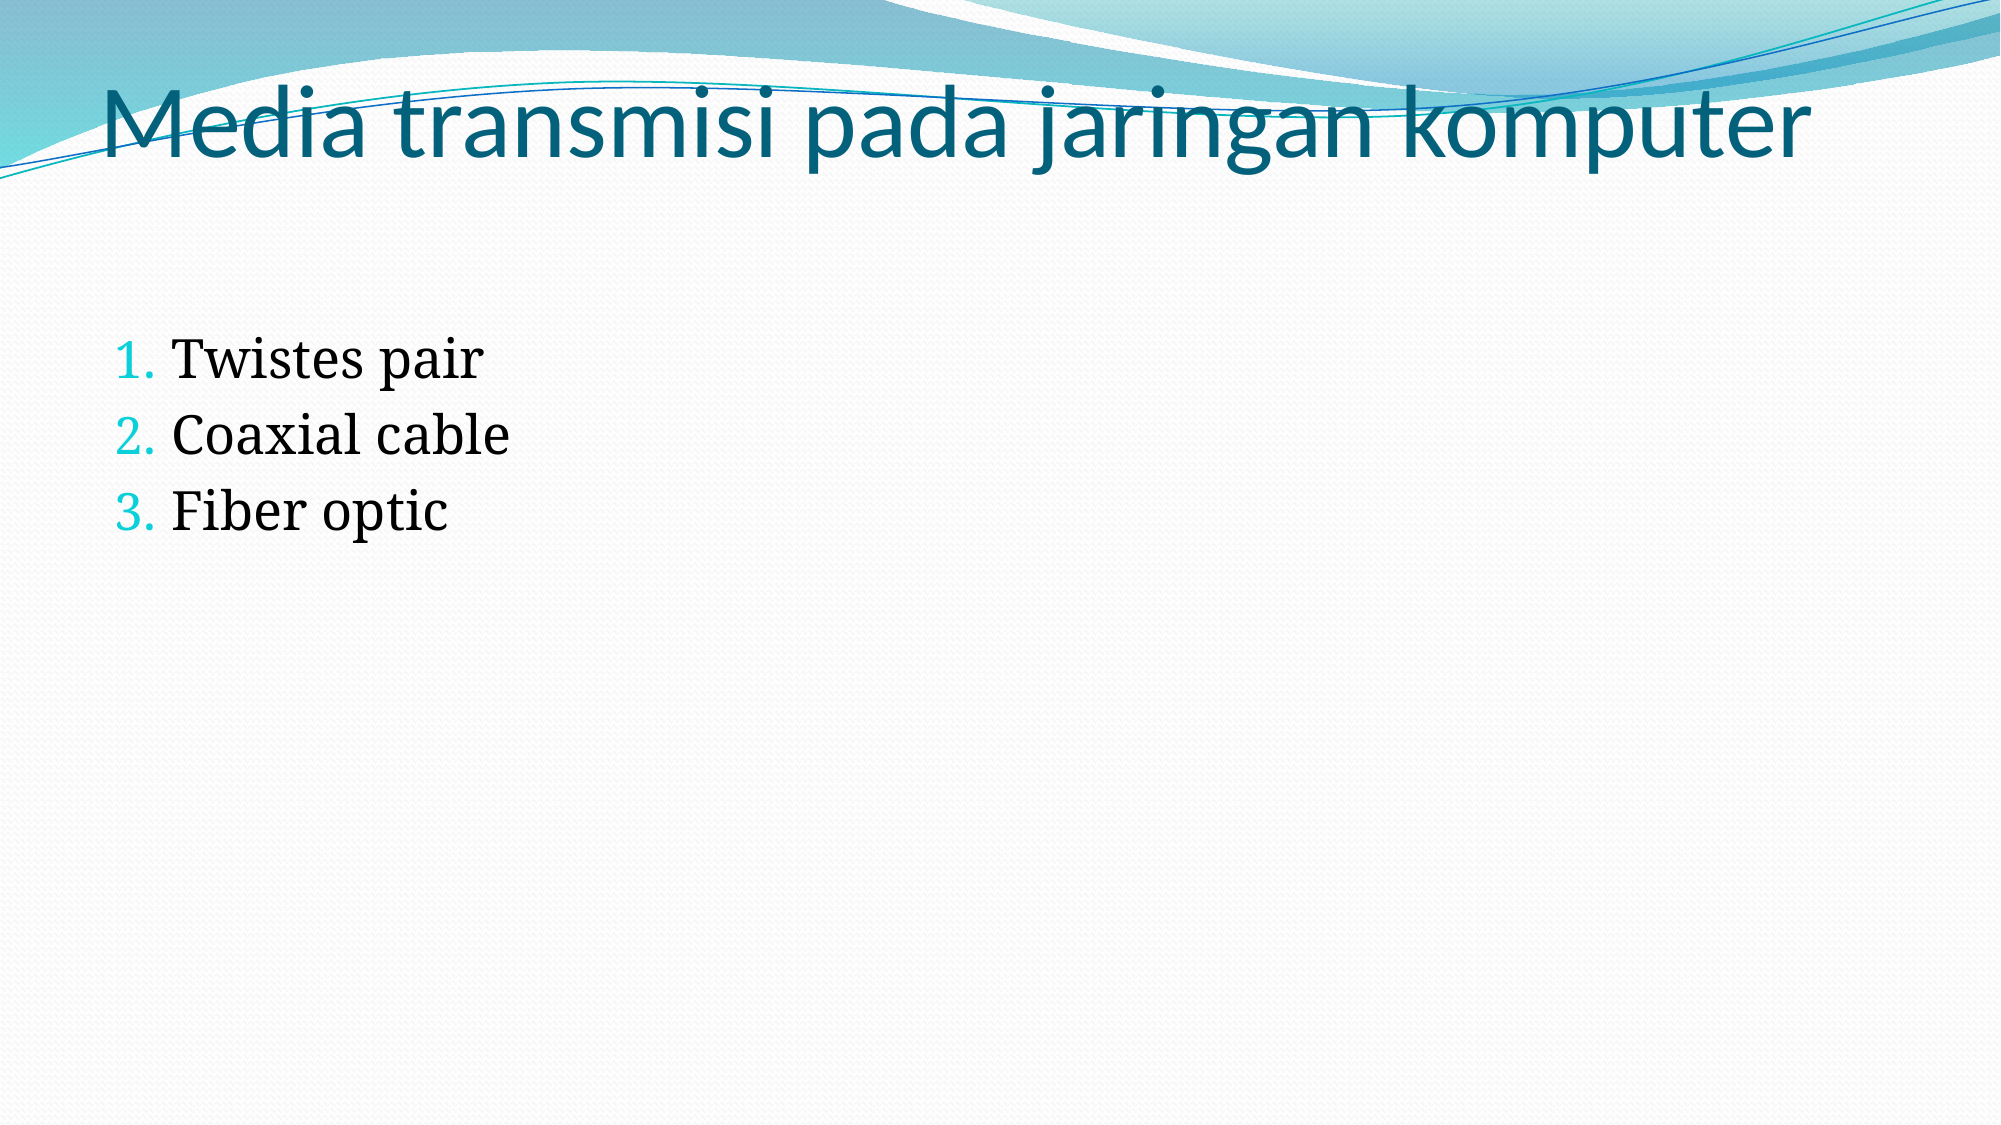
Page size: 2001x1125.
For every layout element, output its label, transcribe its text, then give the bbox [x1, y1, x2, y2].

list Twistes pair Coaxial cable Fiber optic [99, 317, 1900, 1038]
title Media transmisi pada jaringan komputer [99, 115, 1900, 303]
